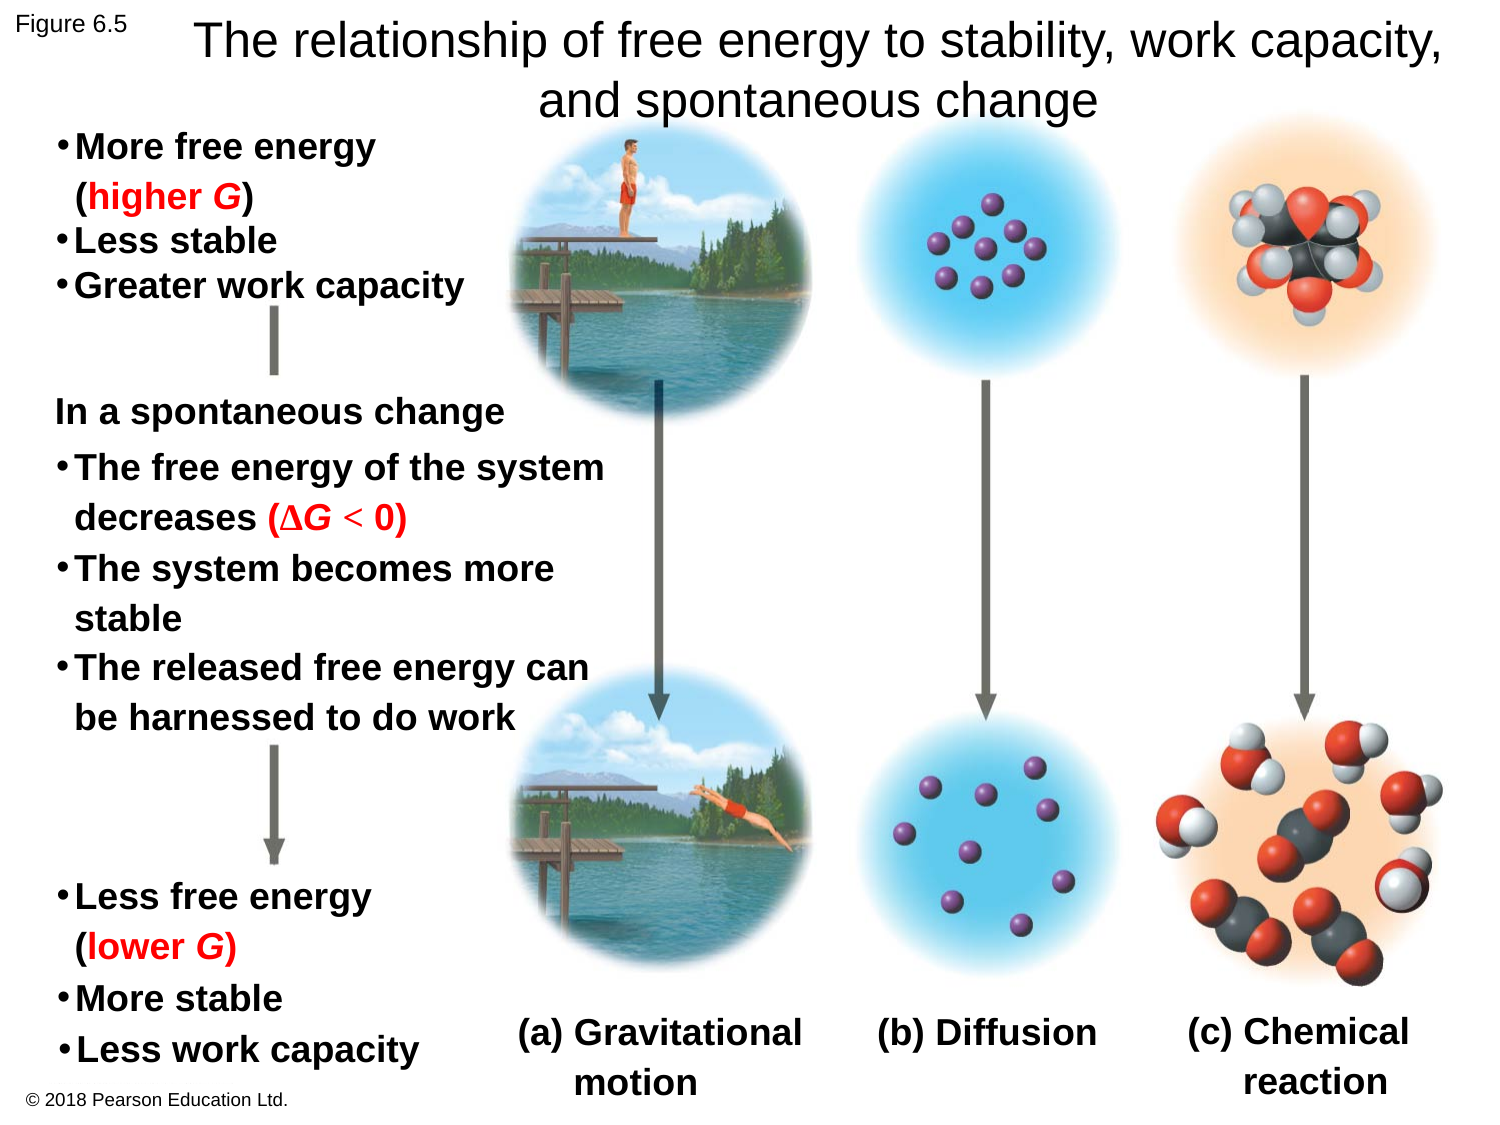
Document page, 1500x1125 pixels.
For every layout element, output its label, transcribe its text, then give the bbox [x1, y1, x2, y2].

picture [48, 106, 1452, 1084]
text_box The relationship of free energy to stability, work capacity, and spontaneous change [174, 0, 1463, 137]
title Figure 6.5 [0, 0, 174, 57]
text_box © 2018 Pearson Education Ltd. [10, 1080, 518, 1119]
